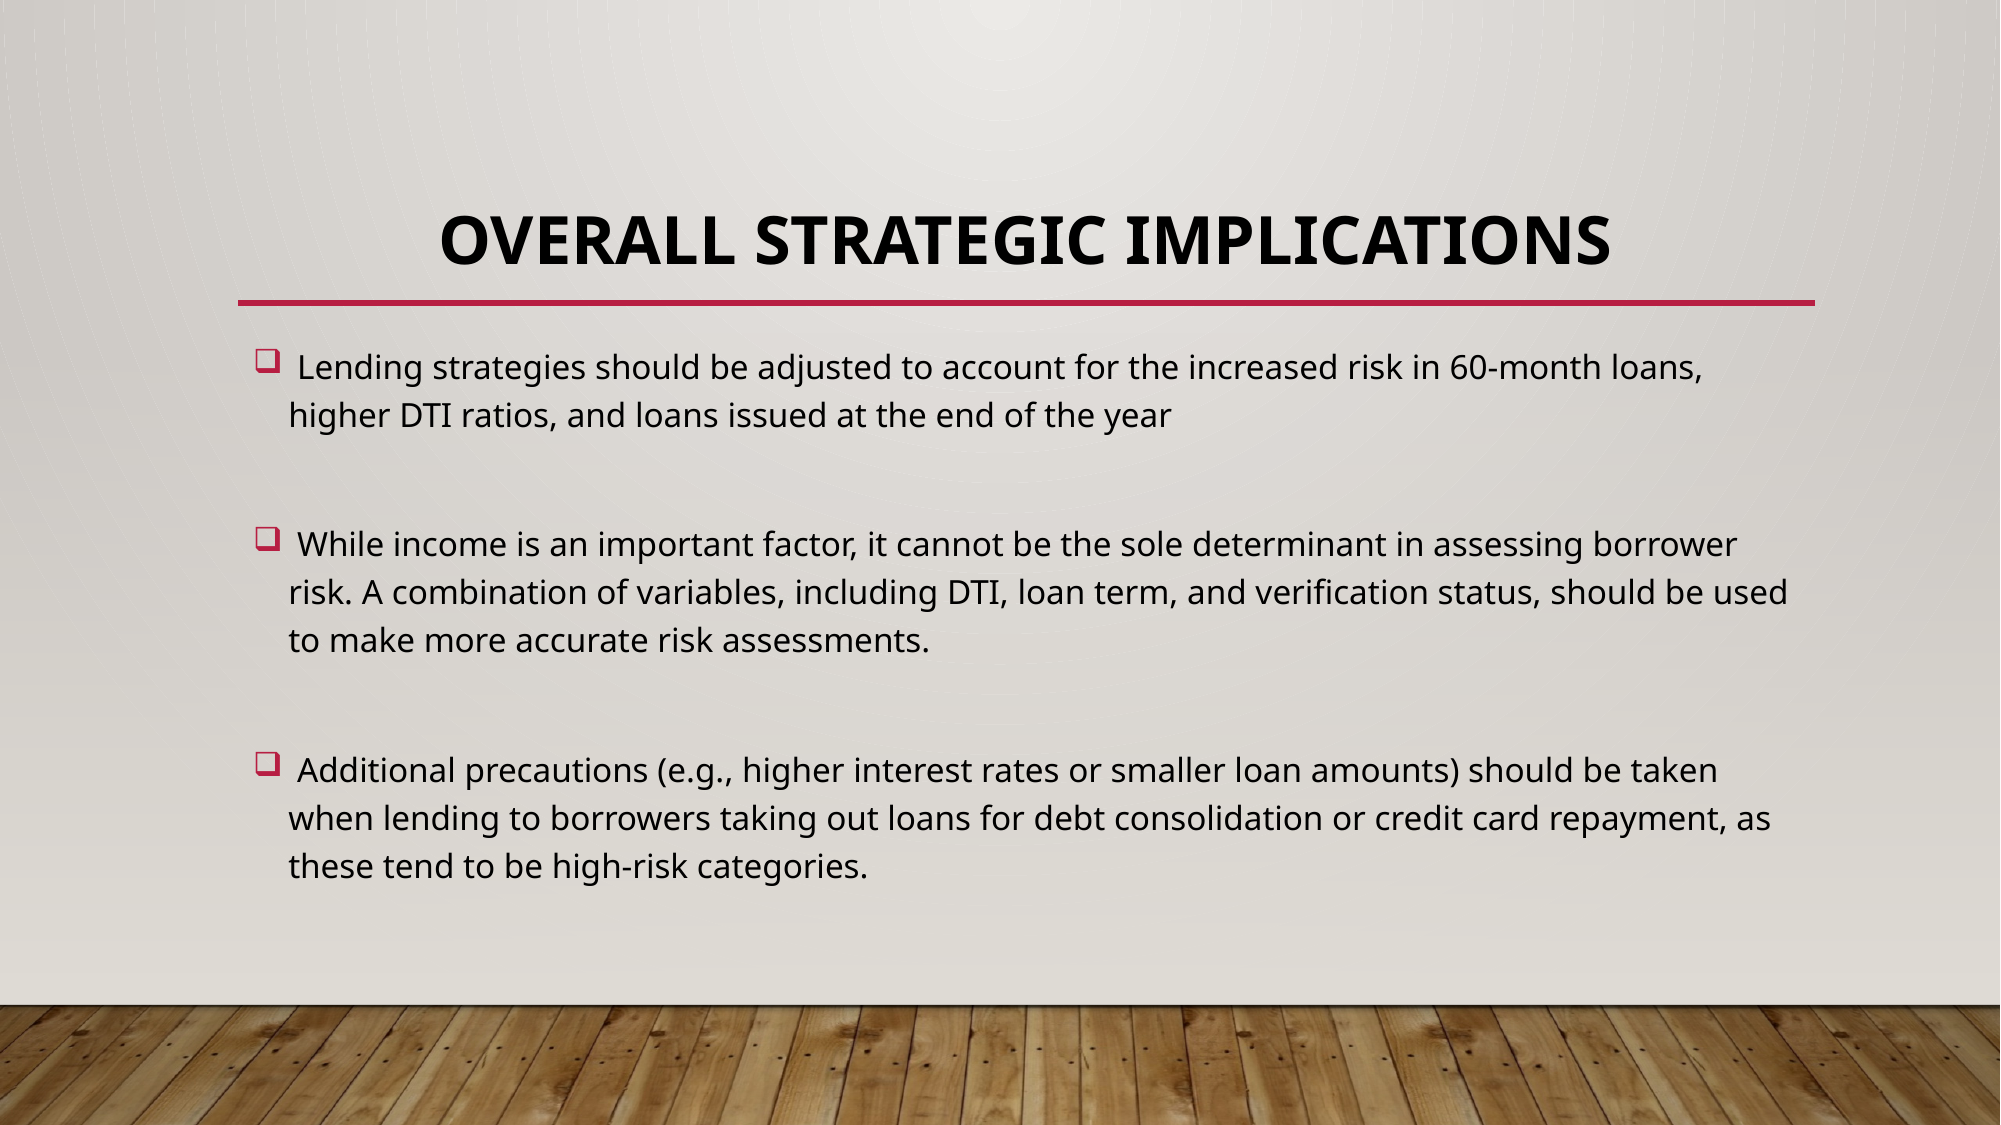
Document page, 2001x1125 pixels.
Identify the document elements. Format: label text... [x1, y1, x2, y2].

list Lending strategies should be adjusted to account for the increased risk in 60-month loans, higher DTI ratios, and loans issued at the end of the year While income is an important factor, it cannot be the sole determinant in assessing borrower risk. A combination of variables, including DTI, loan term, and verification status, should be used to make more accurate risk assessments. Additional precautions (e.g., higher interest rates or smaller loan amounts) should be taken when lending to borrowers taking out loans for debt consolidation or credit card repayment, as these tend to be high-risk categories. [238, 330, 1814, 897]
title Overall Strategic Implications [238, 199, 1814, 330]
picture [0, 1005, 2000, 1125]
